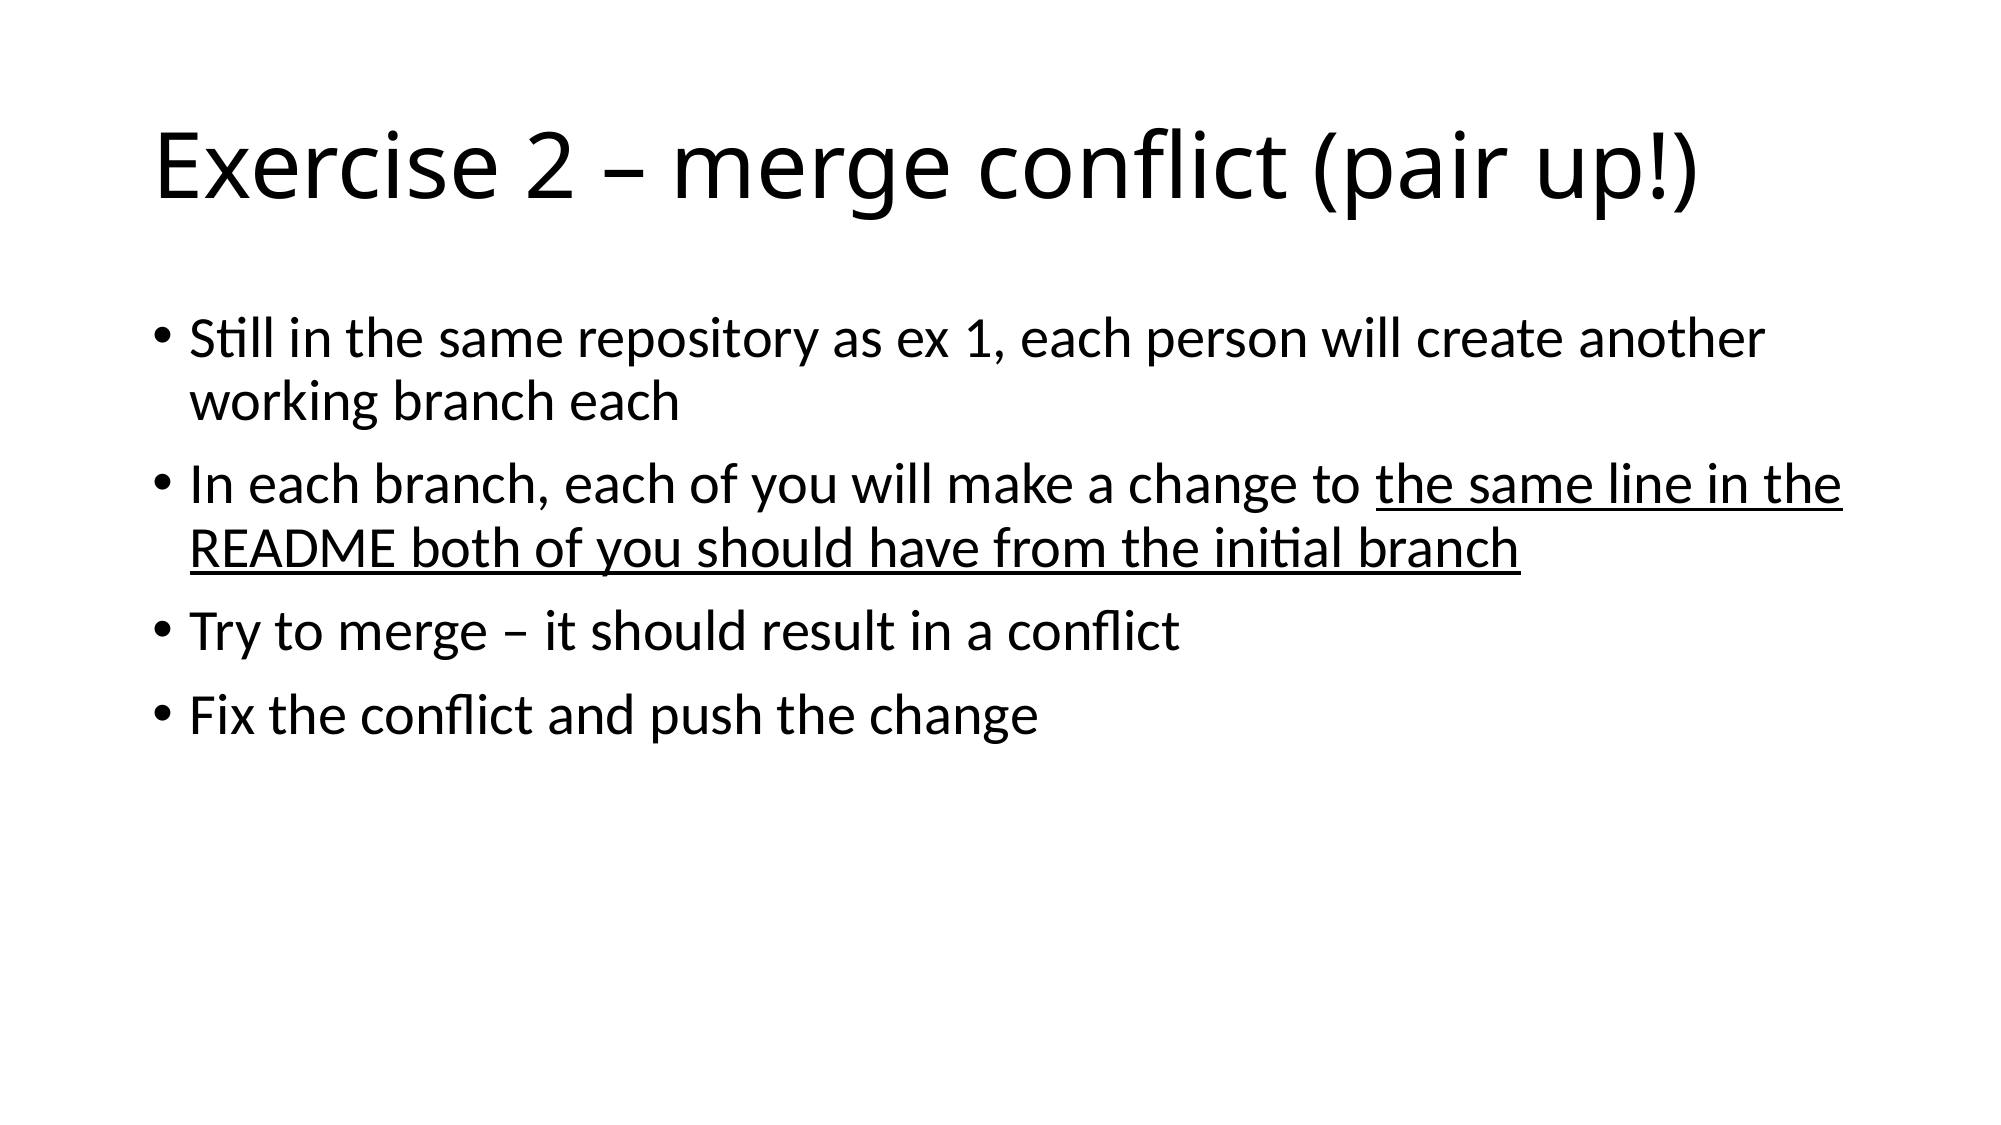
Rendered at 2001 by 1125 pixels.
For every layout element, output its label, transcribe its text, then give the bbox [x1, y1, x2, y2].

title Exercise 2 – merge conflict (pair up!) [137, 59, 1863, 278]
list Still in the same repository as ex 1, each person will create another working branch each In each branch, each of you will make a change to the same line in the README both of you should have from the initial branch Try to merge – it should result in a conflict Fix the conflict and push the change [137, 299, 1863, 1014]
